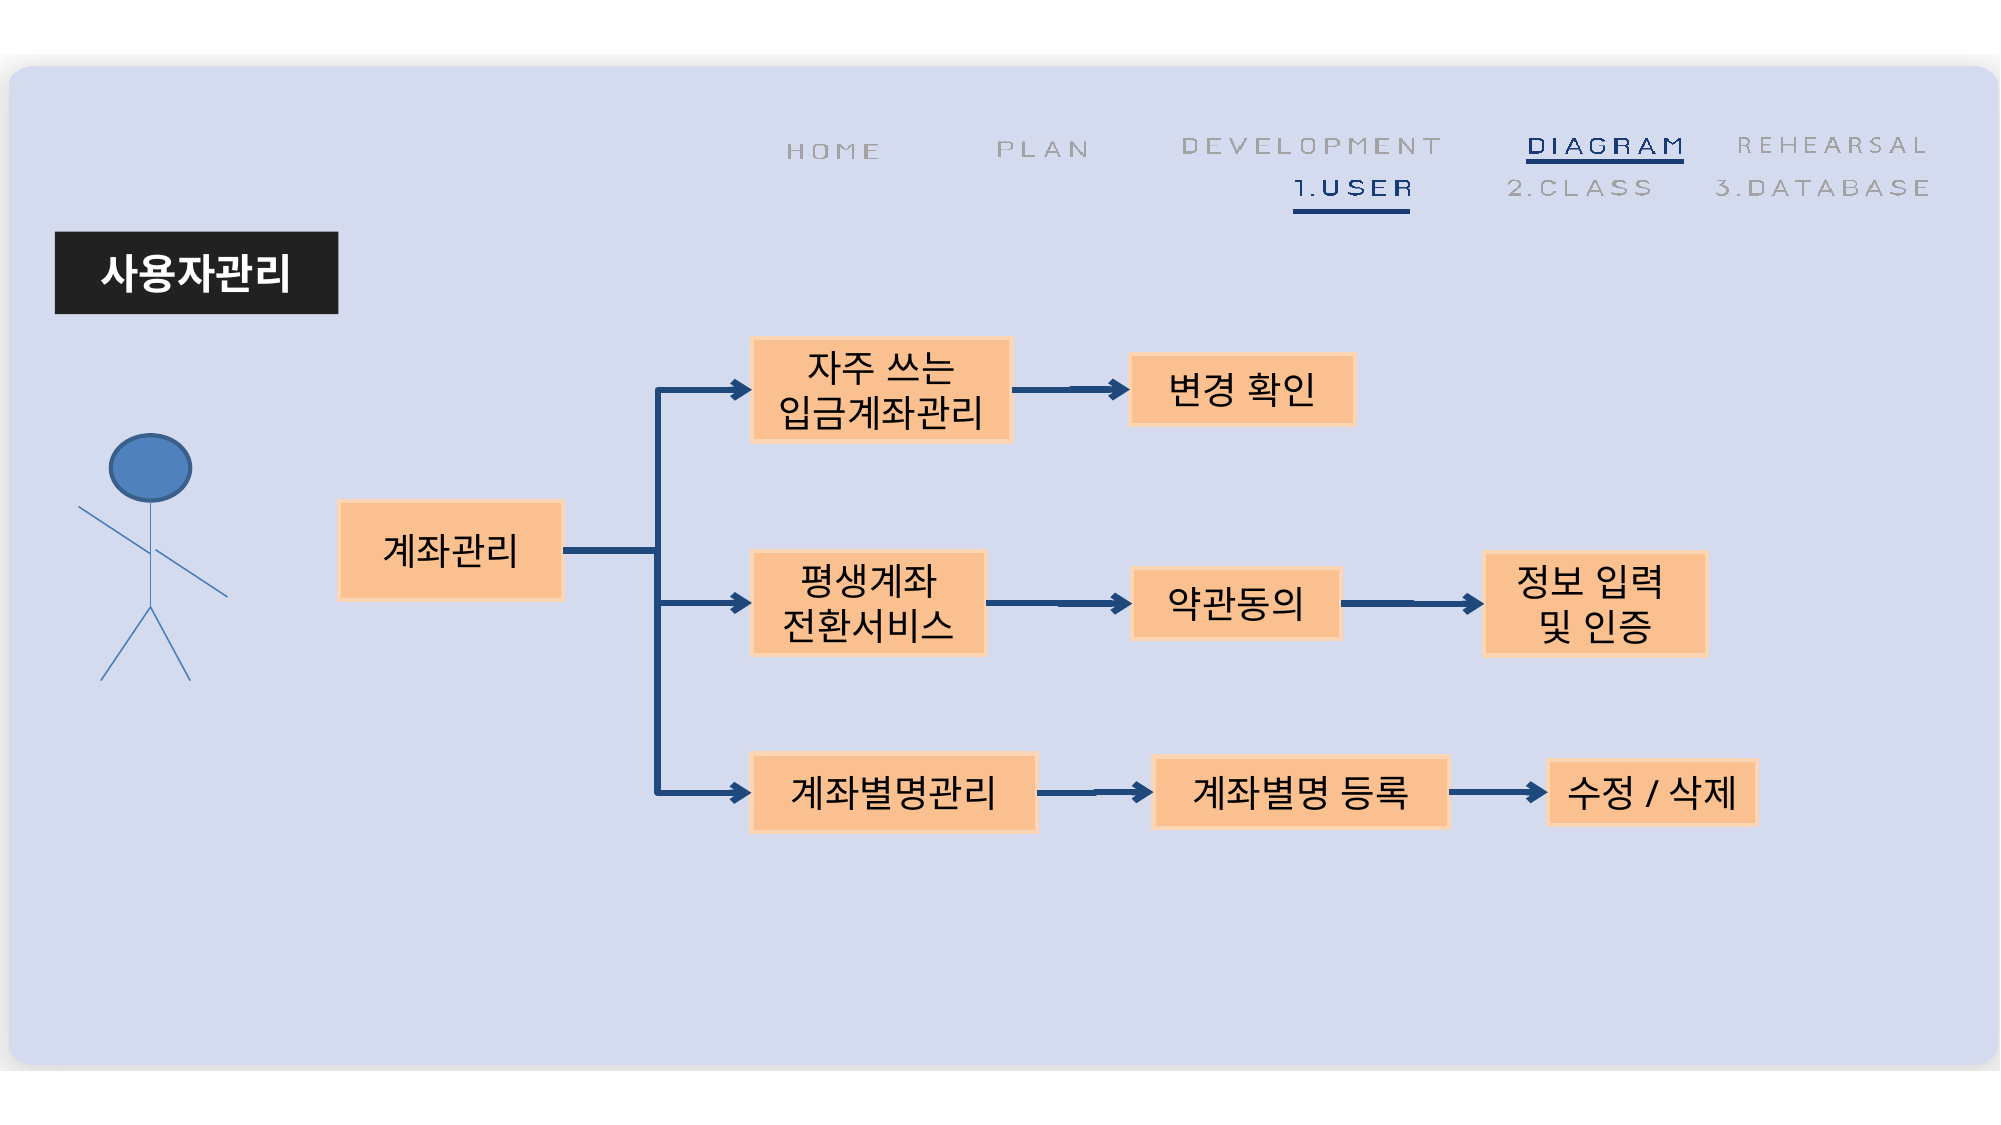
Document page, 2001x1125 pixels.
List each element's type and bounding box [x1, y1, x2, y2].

text_box [78, 434, 228, 681]
text_box [563, 611, 752, 794]
text_box [563, 550, 753, 604]
text_box [563, 389, 753, 549]
picture [0, 54, 2000, 1071]
